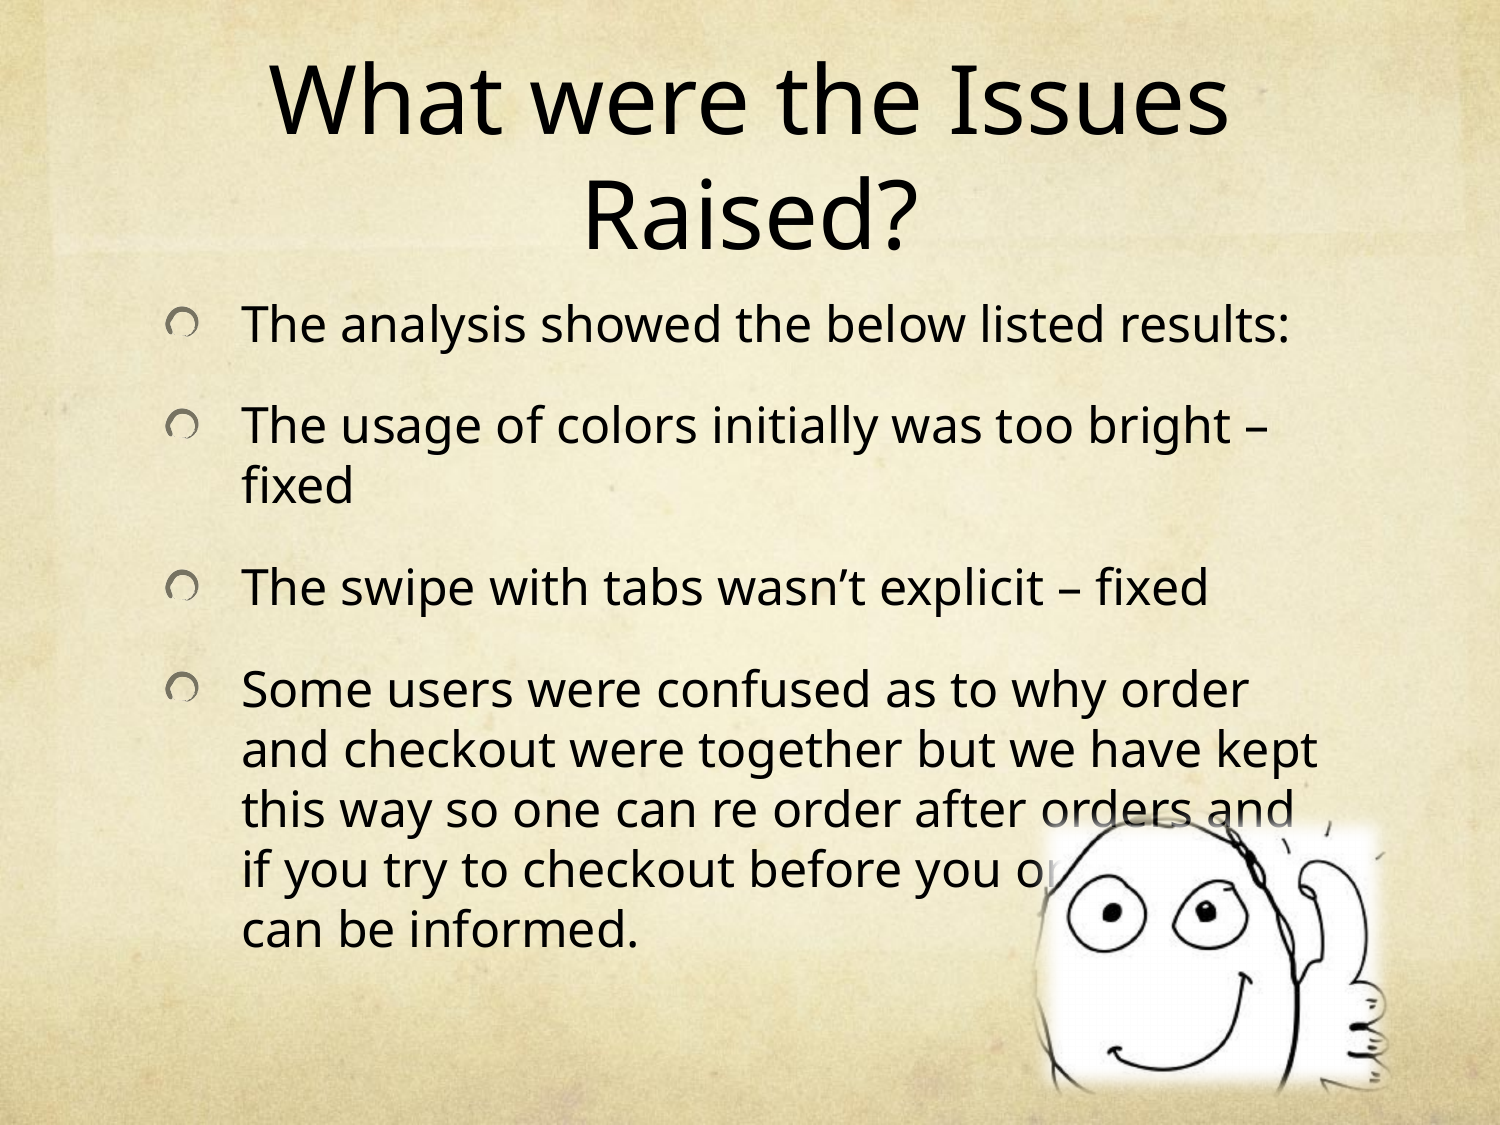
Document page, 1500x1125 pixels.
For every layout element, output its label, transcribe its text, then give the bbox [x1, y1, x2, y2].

list The analysis showed the below listed results: The usage of colors initially was too bright – fixed The swipe with tabs wasn’t explicit – fixed Some users were confused as to why order and checkout were together but we have kept this way so one can re order after orders and if you try to checkout before you order you can be informed. [150, 284, 1350, 950]
picture [0, 0, 1500, 1125]
title What were the Issues Raised? [150, 82, 1350, 225]
